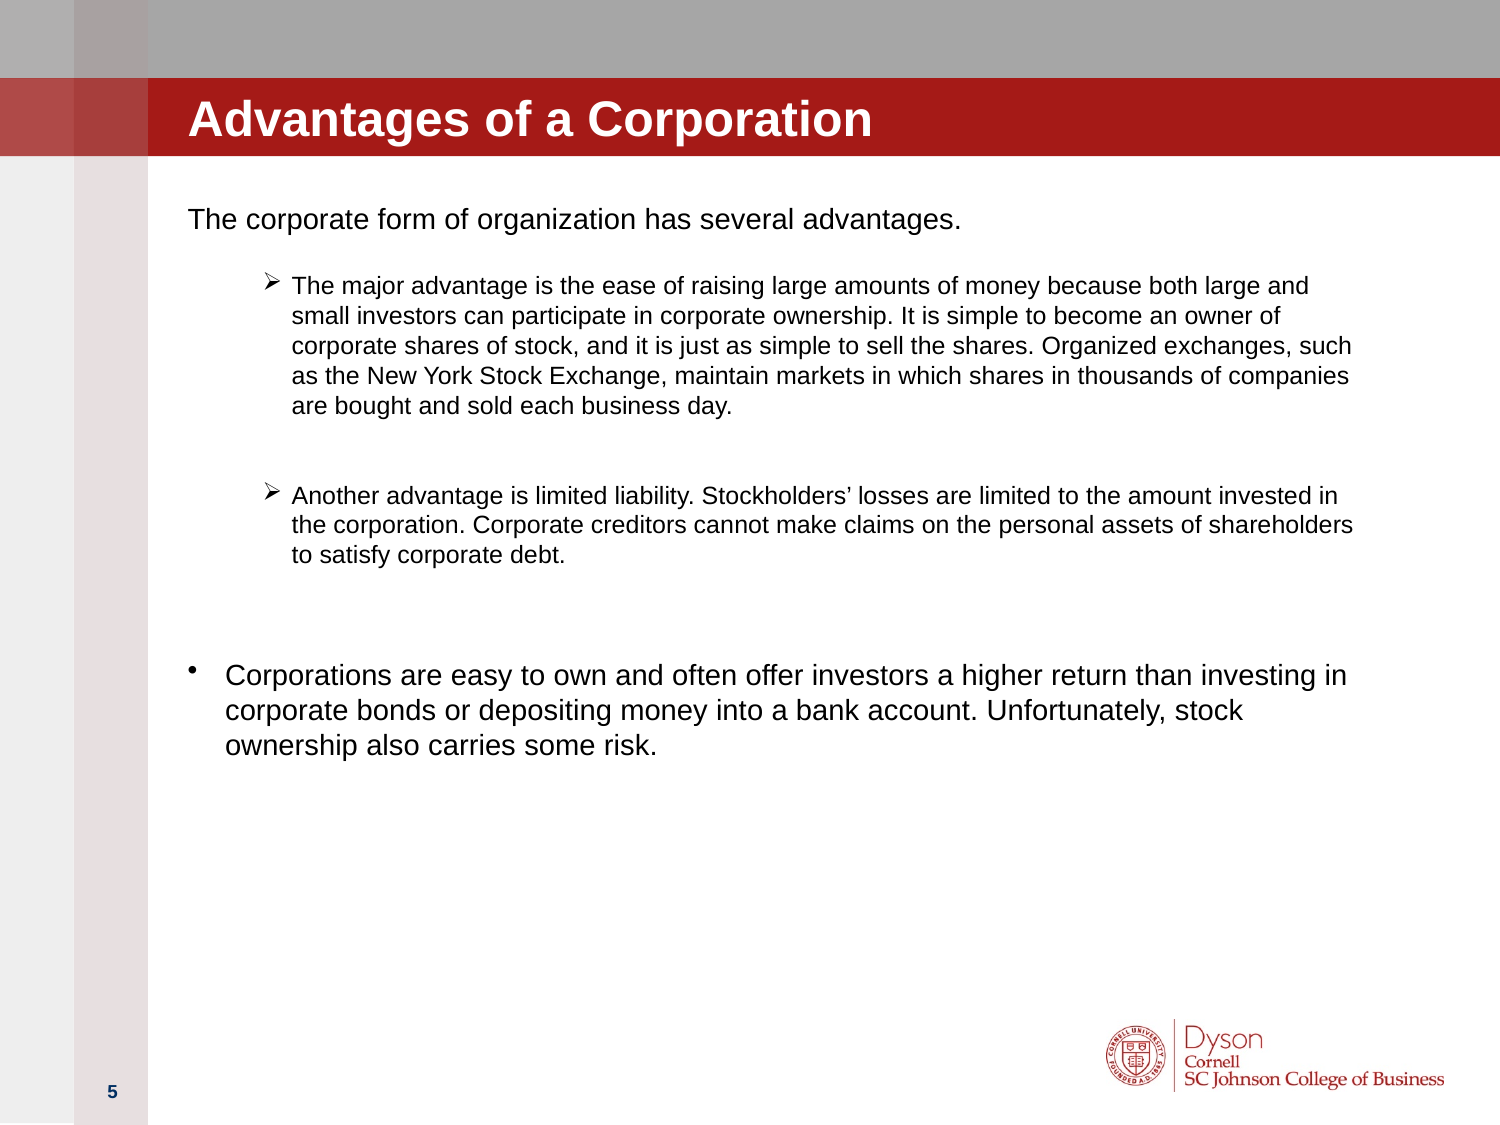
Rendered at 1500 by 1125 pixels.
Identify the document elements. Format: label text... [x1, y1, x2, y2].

picture [1106, 1019, 1444, 1092]
title Advantages of a Corporation [187, 46, 1275, 147]
slide_number 5 [74, 1071, 151, 1125]
list The corporate form of organization has several advantages. The major advantage is the ease of raising large amounts of money because both large and small investors can participate in corporate ownership. It is simple to become an owner of corporate shares of stock, and it is just as simple to sell the shares. Organized exchanges, such as the New York Stock Exchange, maintain markets in which shares in thousands of companies are bought and sold each business day. Another advantage is limited liability. Stockholders’ losses are limited to the amount invested in the corporation. Corporate creditors cannot make claims on the personal assets of shareholders to satisfy corporate debt. Corporations are easy to own and often offer investors a higher return than investing in corporate bonds or depositing money into a bank account. Unfortunately, stock ownership also carries some risk. [187, 200, 1375, 1025]
